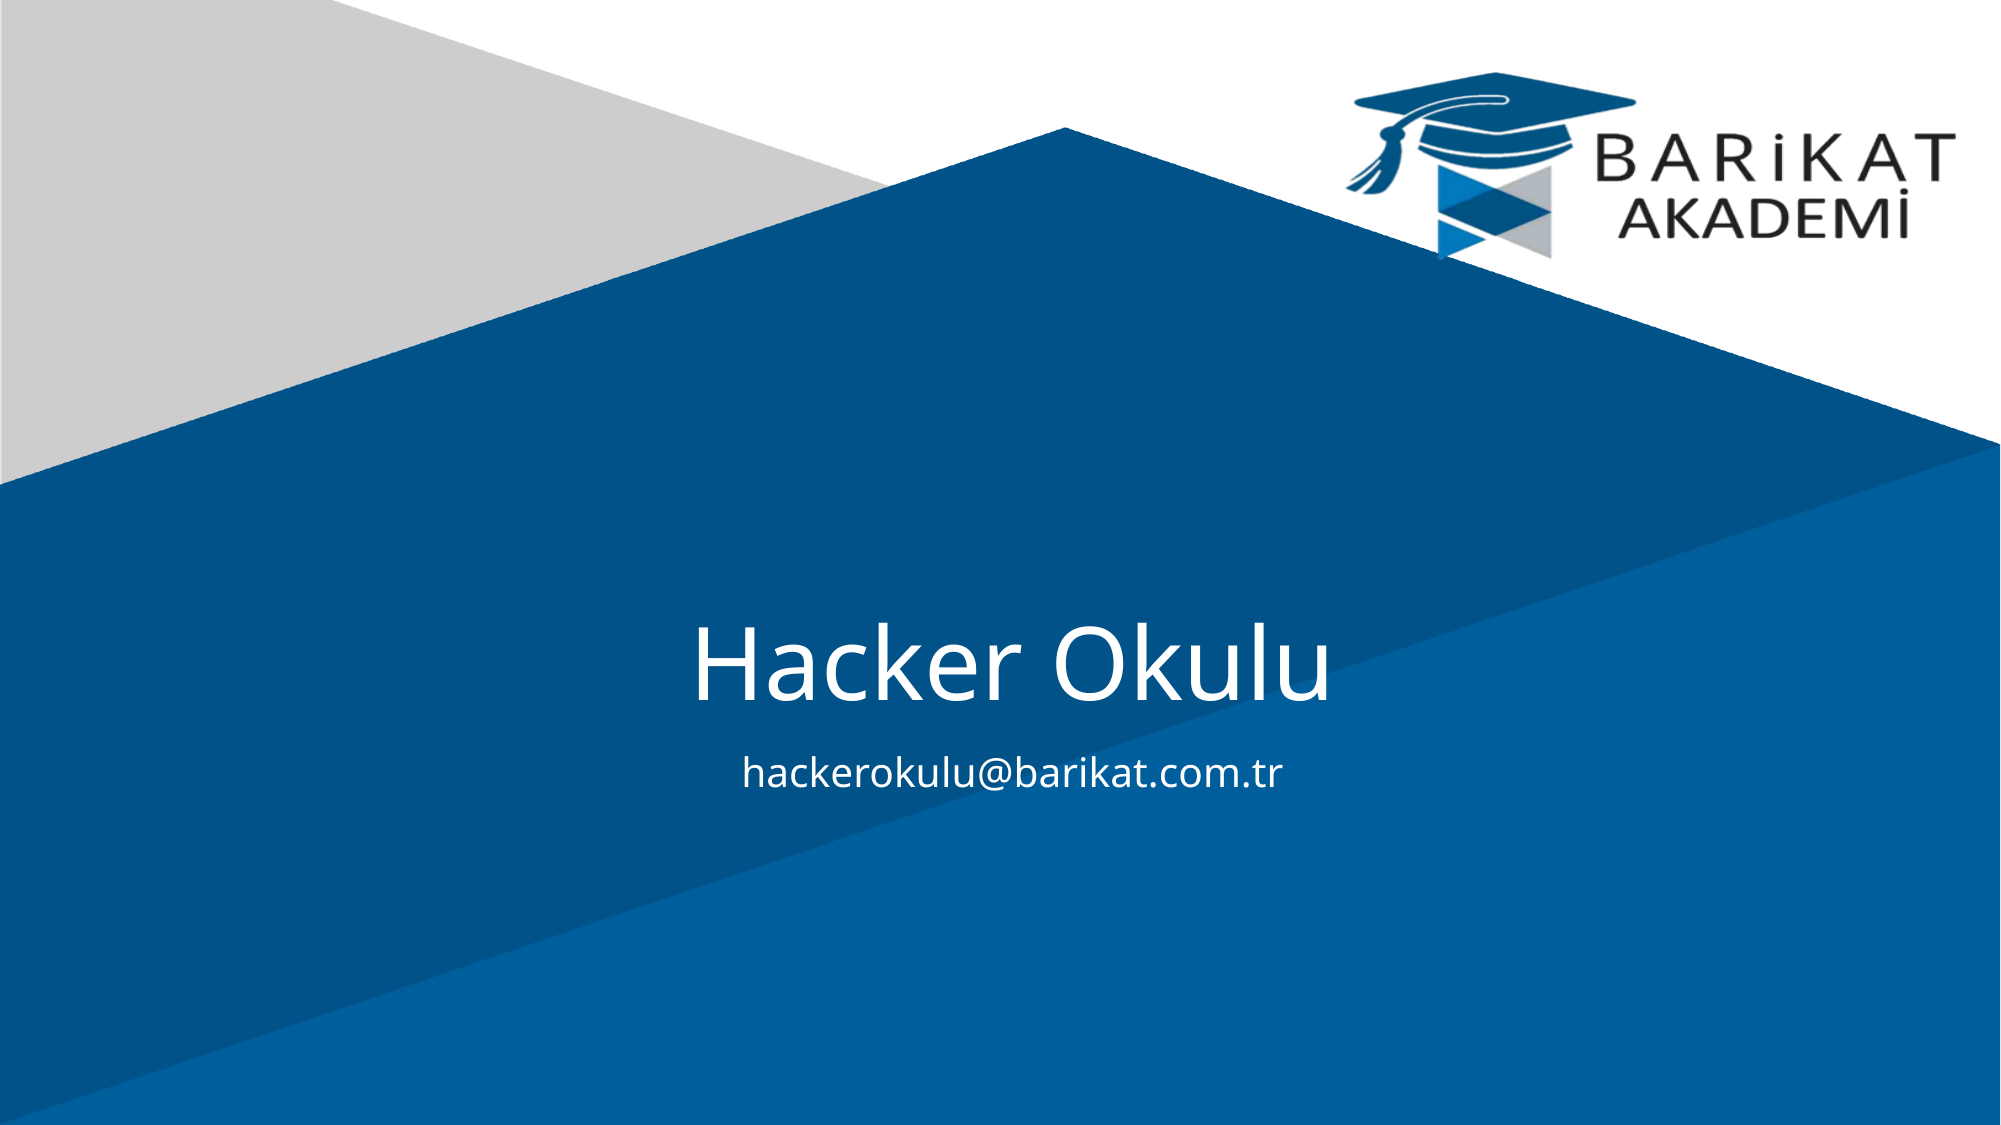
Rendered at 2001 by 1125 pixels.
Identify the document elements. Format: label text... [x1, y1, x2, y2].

title Hacker Okulu [137, 184, 1888, 730]
subtitle hackerokulu@barikat.com.tr [137, 744, 1888, 863]
picture [0, 0, 2001, 1125]
